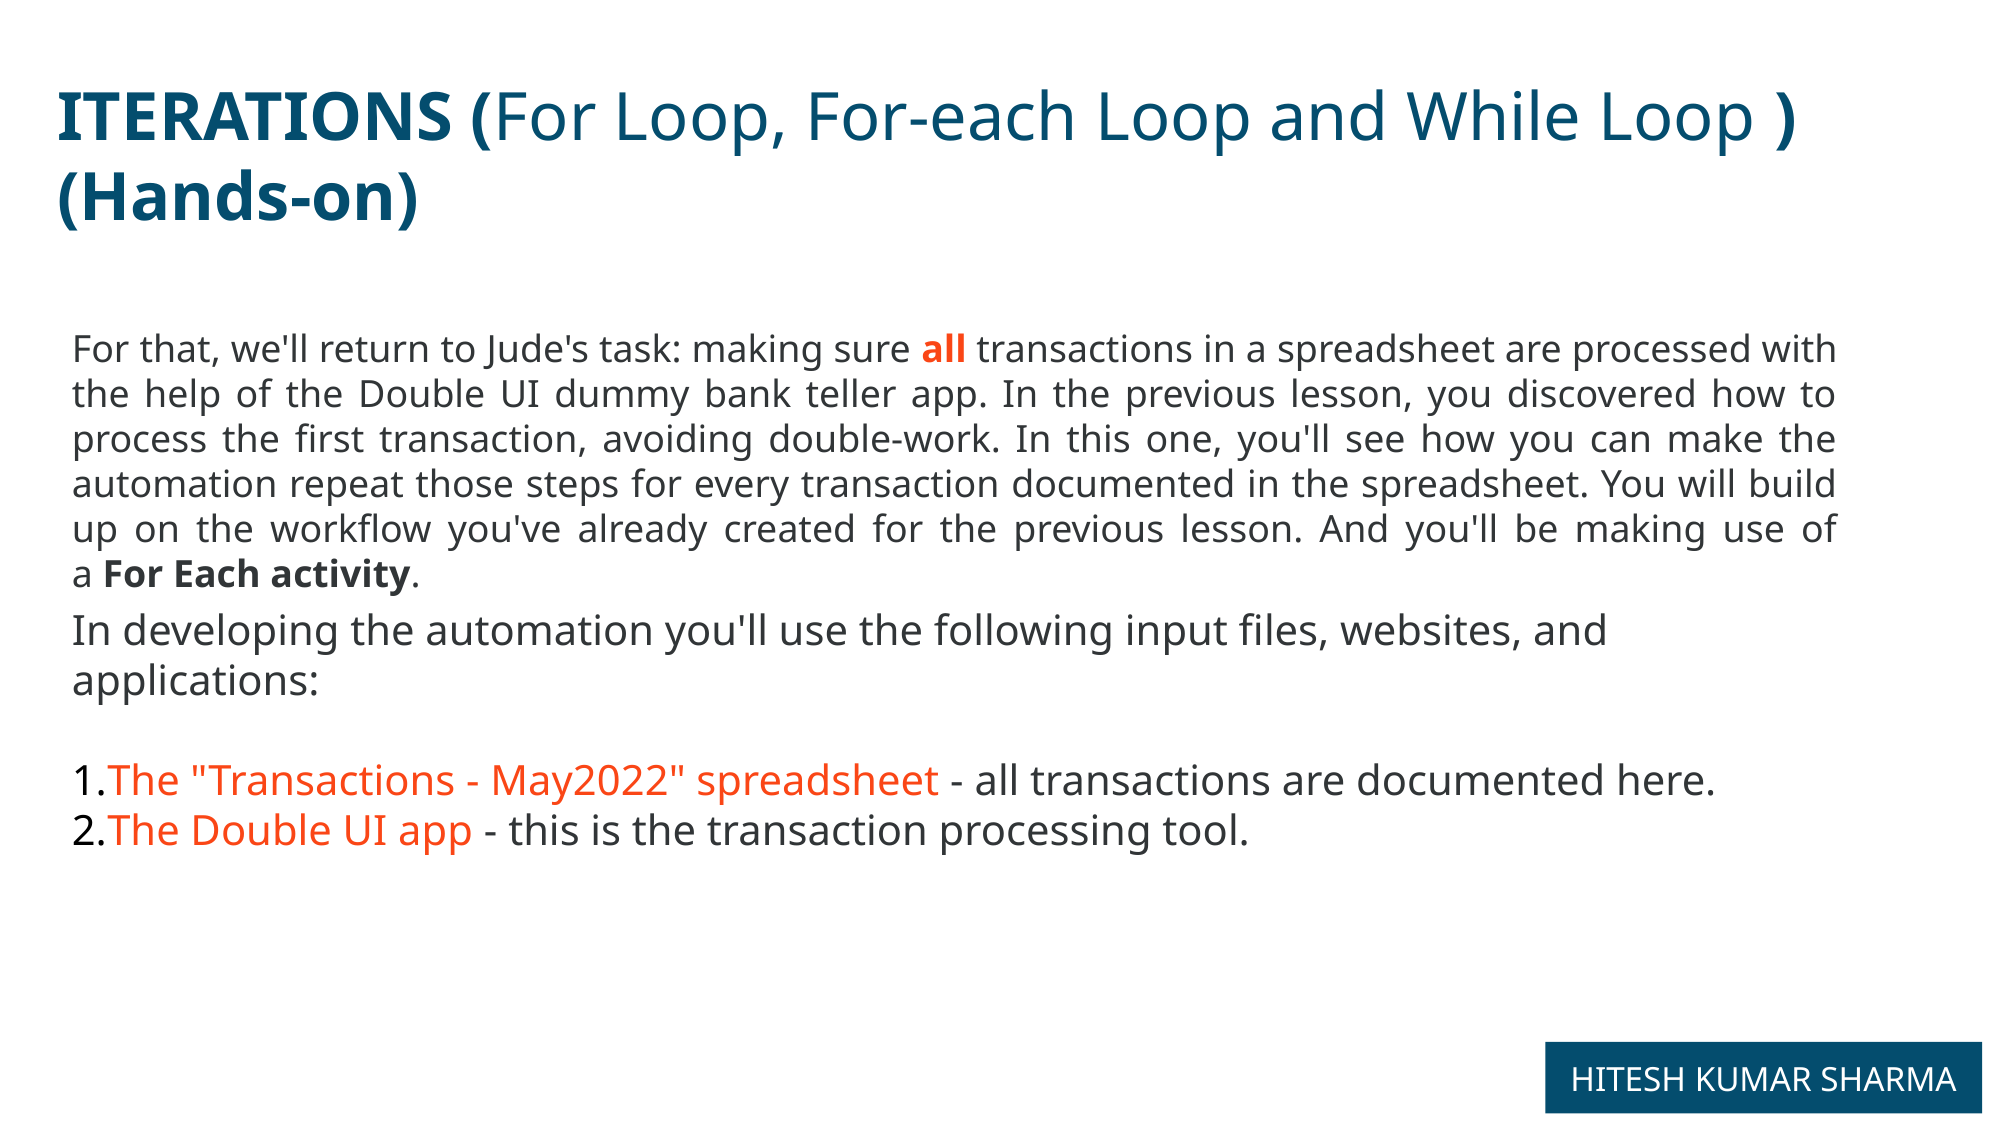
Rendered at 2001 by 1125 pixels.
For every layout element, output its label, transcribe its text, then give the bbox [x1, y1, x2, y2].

text_box ITERATIONS (For Loop, For-each Loop and While Loop ) (Hands-on) [57, 74, 1948, 166]
footer HITESH KUMAR SHARMA [1545, 1041, 1983, 1114]
text_box For that, we'll return to Jude's task: making sure all transactions in a spreadsheet are processed with the help of the Double UI dummy bank teller app. In the previous lesson, you discovered how to process the first transaction, avoiding double-work. In this one, you'll see how you can make the automation repeat those steps for every transaction documented in the spreadsheet. You will build up on the workflow you've already created for the previous lesson. And you'll be making use of a For Each activity. [57, 317, 1854, 596]
text_box In developing the automation you'll use the following input files, websites, and applications: The "Transactions - May2022" spreadsheet - all transactions are documented here. The Double UI app - this is the transaction processing tool. [57, 596, 1854, 862]
